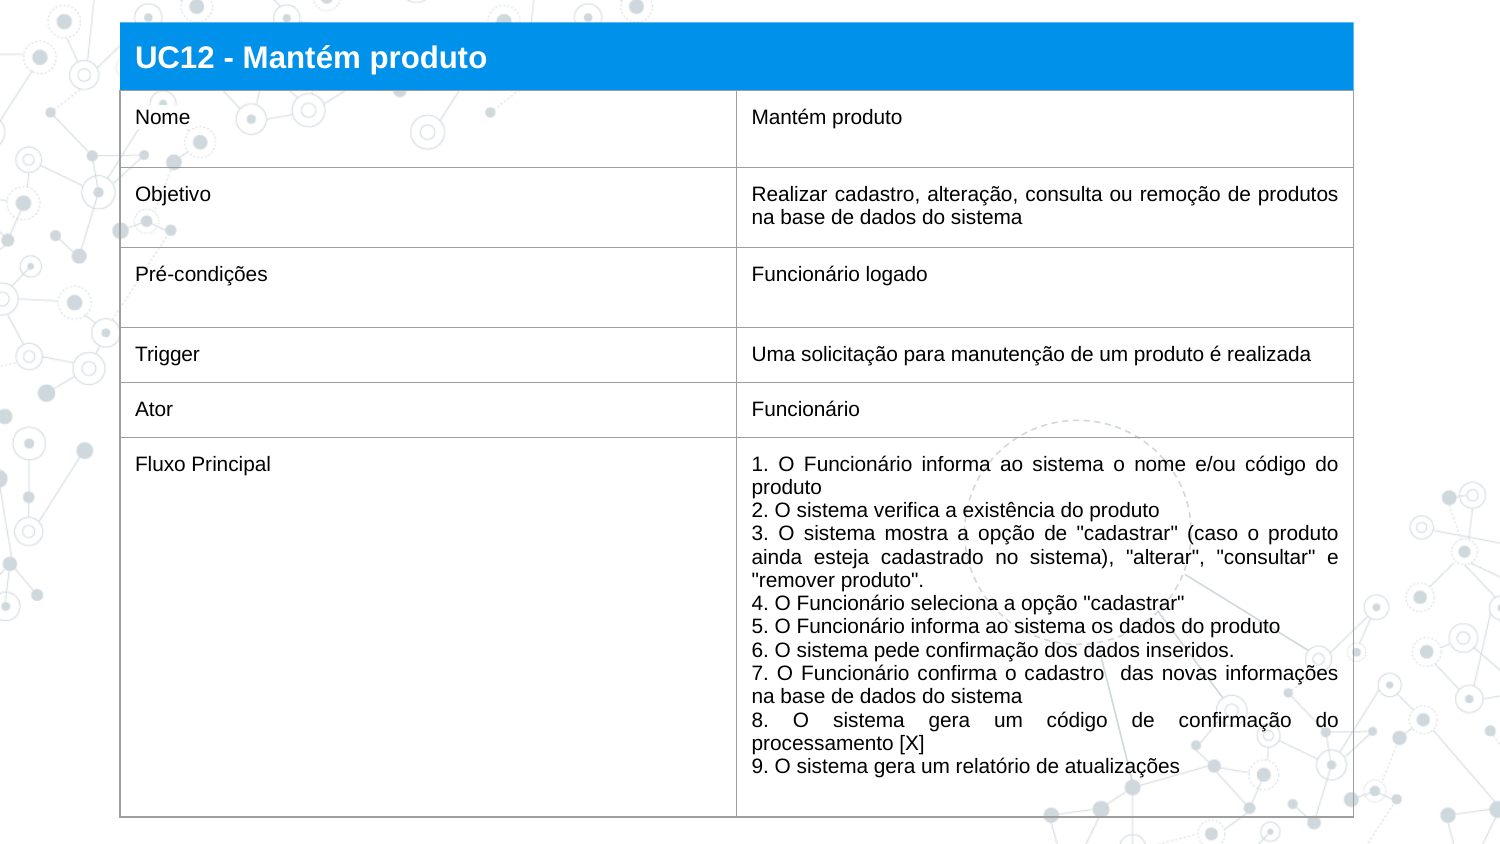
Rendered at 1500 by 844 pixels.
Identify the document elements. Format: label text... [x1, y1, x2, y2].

picture [0, 0, 1500, 844]
table_header Mantém produto [737, 91, 1353, 167]
table_cell Objetivo [121, 168, 736, 247]
table_cell Funcionário logado [737, 248, 1353, 327]
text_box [1184, 574, 1309, 651]
table_cell Uma solicitação para manutenção de um produto é realizada [737, 328, 1353, 382]
table_cell Trigger [121, 328, 736, 382]
table_cell Fluxo Principal [121, 438, 736, 816]
text_box UC12 - Mantém produto [120, 22, 1354, 90]
table_cell Ator [121, 383, 736, 437]
table_cell Pré-condições [121, 248, 736, 327]
table_header Nome [121, 91, 736, 167]
table_cell Funcionário [737, 383, 1353, 437]
table_cell Realizar cadastro, alteração, consulta ou remoção de produtos na base de dados do sistema [737, 168, 1353, 247]
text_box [1157, 611, 1224, 698]
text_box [1097, 644, 1134, 786]
table_cell 1. O Funcionário informa ao sistema o nome e/ou código do produto 2. O sistema verifica a existência do produto 3. O sistema mostra a opção de "cadastrar" (caso o produto ainda esteja cadastrado no sistema), "alterar", "consultar" e "remover produto". 4. O Funcionário seleciona a opção "cadastrar" 5. O Funcionário informa ao sistema os dados do produto 6. O sistema pede confirmação dos dados inseridos. 7. O Funcionário confirma o cadastro das novas informações na base de dados do sistema 8. O sistema gera um código de confirmação do processamento [X] 9. O sistema gera um relatório de atualizações [737, 438, 1353, 816]
